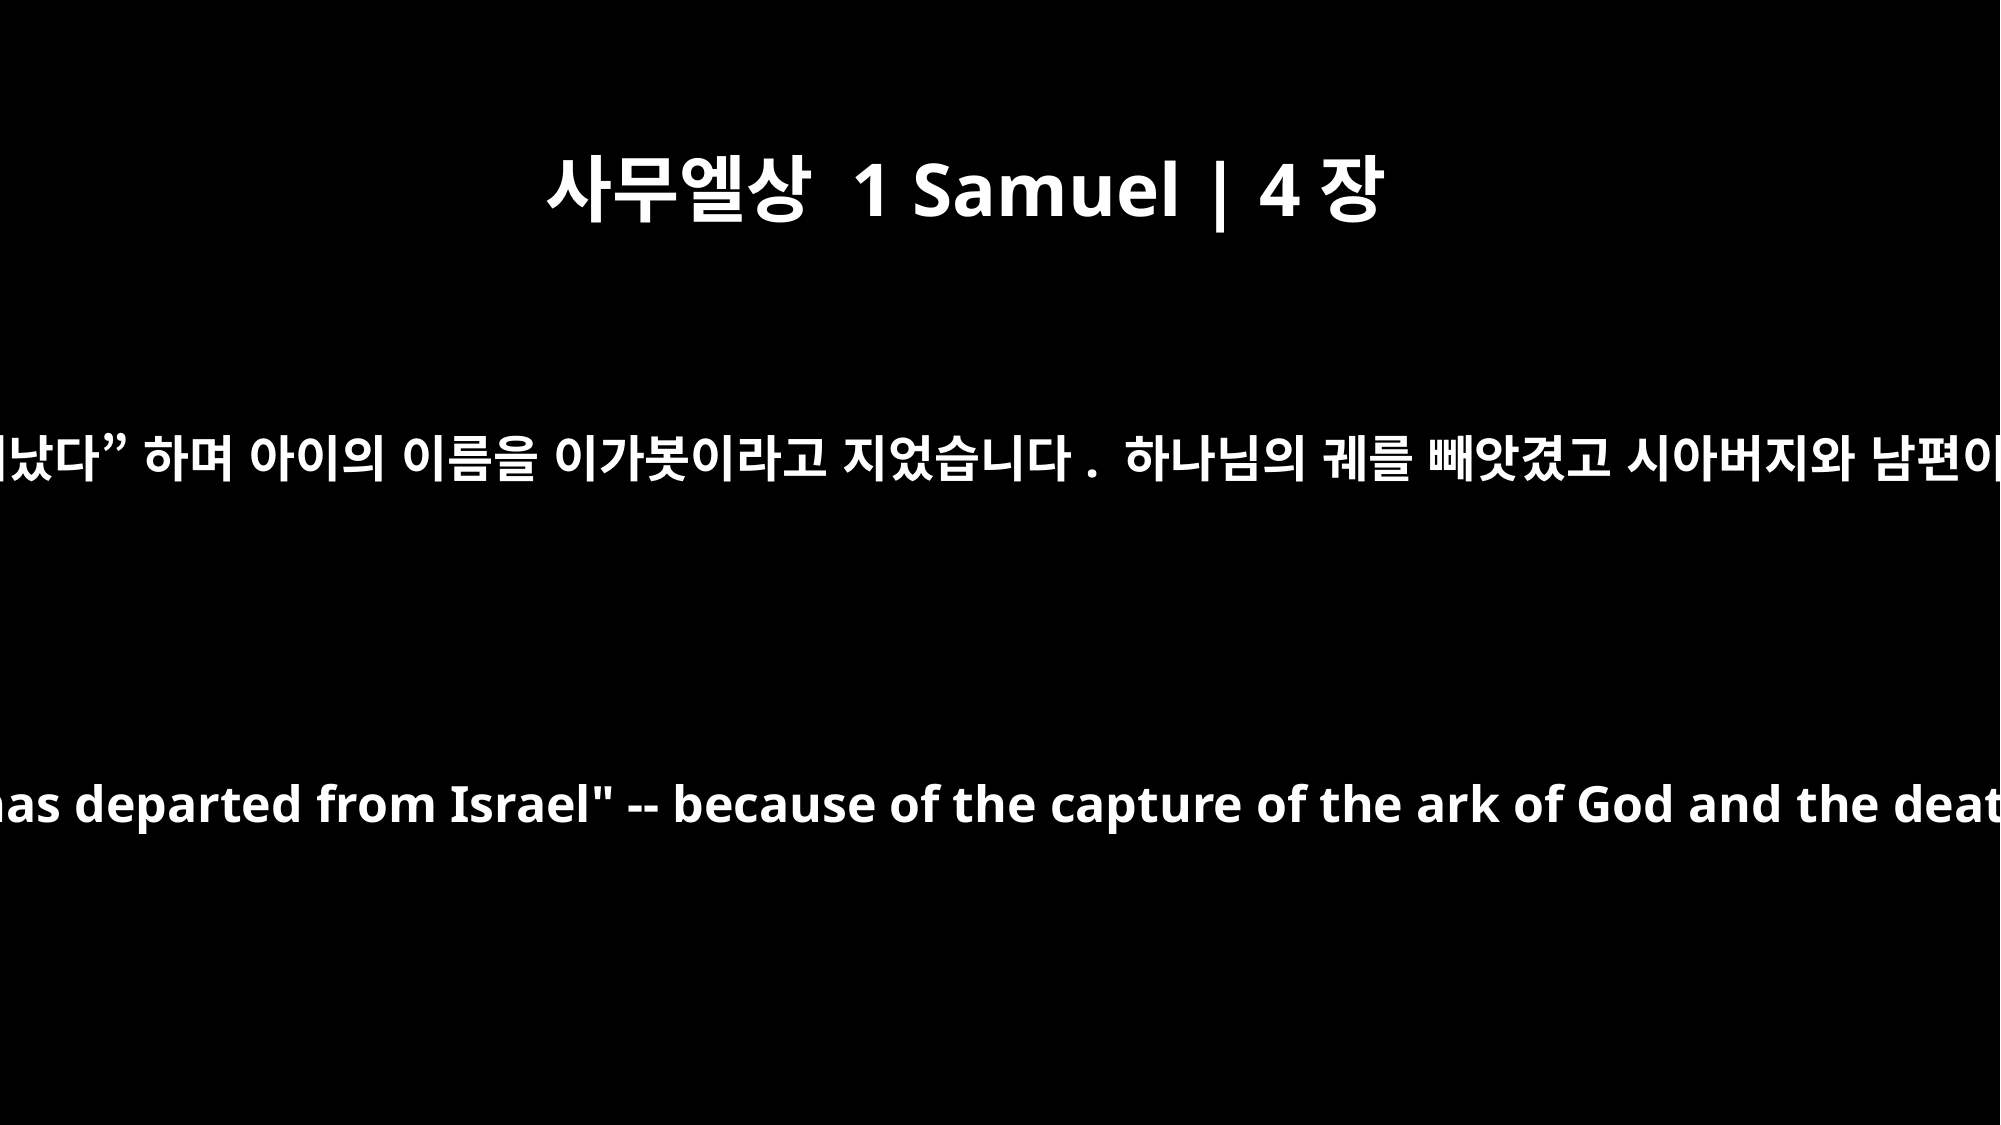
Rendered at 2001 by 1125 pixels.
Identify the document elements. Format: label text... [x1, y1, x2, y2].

text_box 사무엘상 1 Samuel | 4장 [530, 136, 1402, 239]
text_box She named the boy Ichabod, saying, "The glory has departed from Israel" -- because of the capture of the ark of God and the deaths of her father-in-law and her husband. [0, 764, 2000, 840]
text_box 21 “영광이 이스라엘에서 떠났다” 하며 아이의 이름을 이가봇이라고 지었습니다. 하나님의 궤를 빼앗겼고 시아버지와 남편이 죽었기 때문입니다. [0, 359, 2000, 495]
